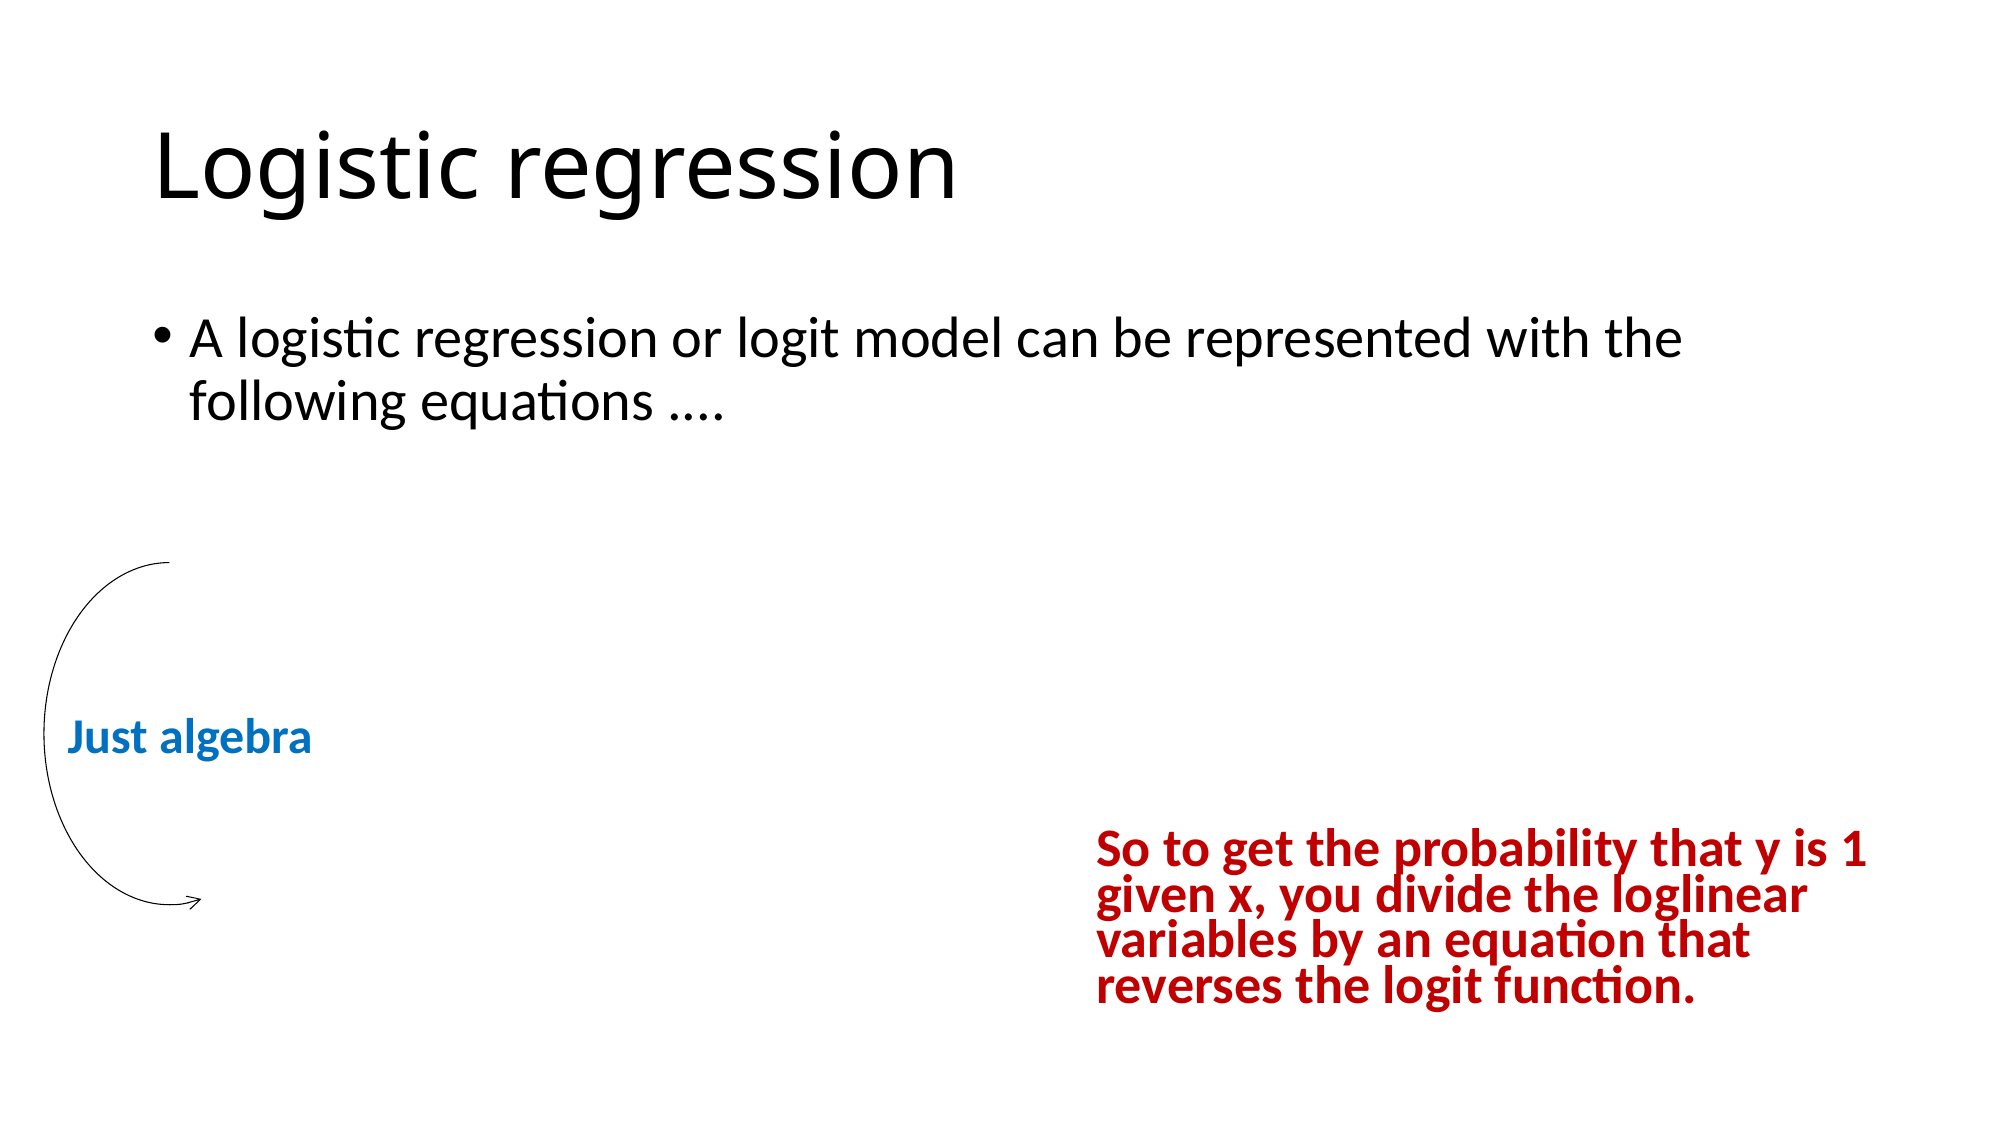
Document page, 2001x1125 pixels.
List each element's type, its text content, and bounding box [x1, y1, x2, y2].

title Logistic regression [137, 59, 1863, 278]
text_box So to get the probability that y is 1 given x, you divide the loglinear variables by an equation that reverses the logit function. [1081, 822, 1932, 1041]
text_box Just algebra [52, 695, 328, 771]
list A logistic regression or logit model can be represented with the following equations .... [137, 299, 1863, 462]
text_box [43, 562, 202, 910]
